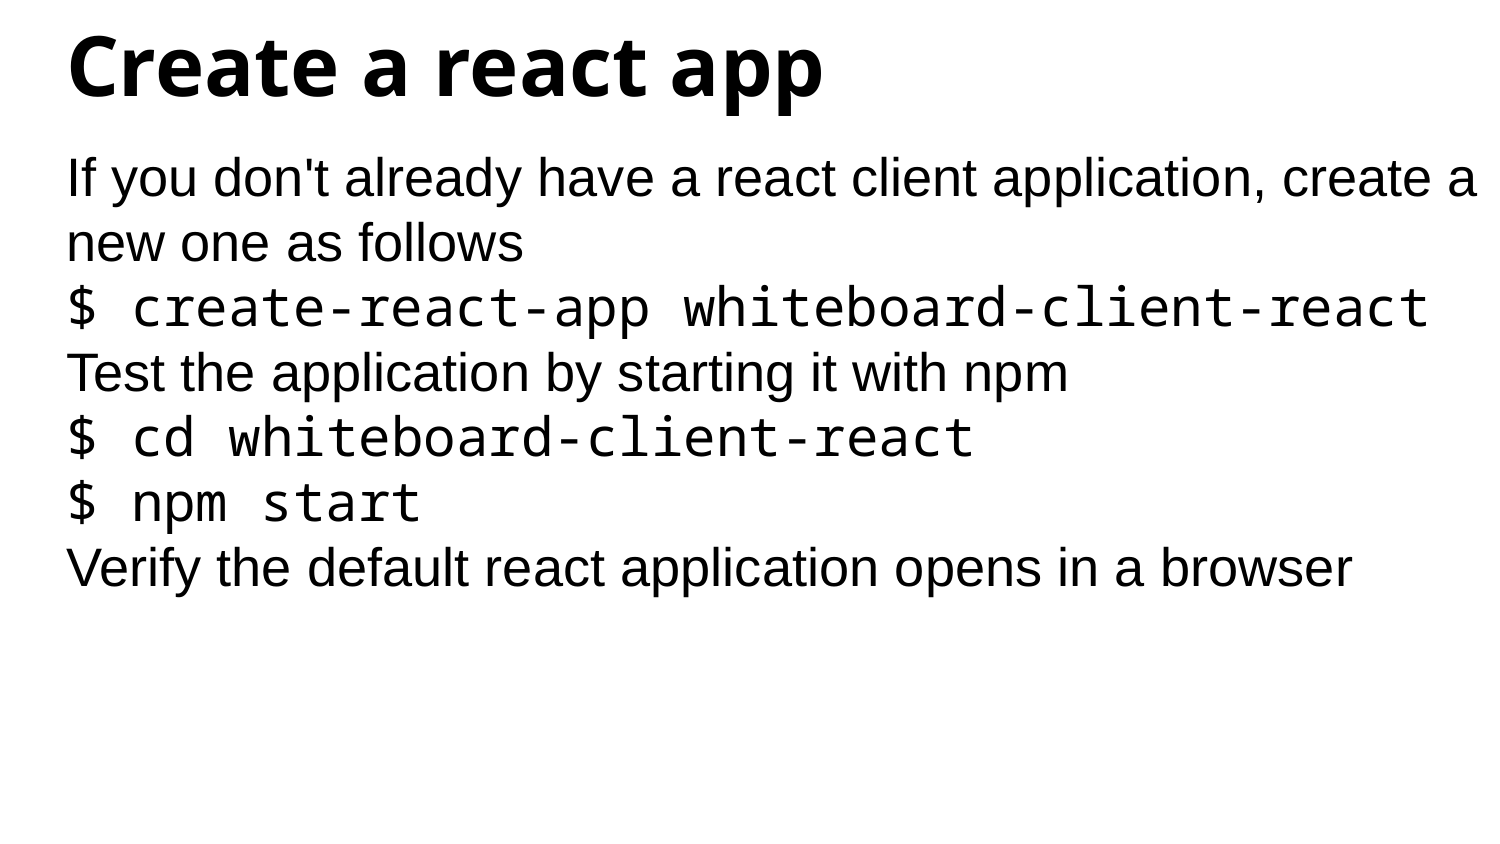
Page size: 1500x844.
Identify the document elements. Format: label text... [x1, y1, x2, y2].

list If you don't already have a react client application, create a new one as follows $ create-react-app whiteboard-client-react Test the application by starting it with npm $ cd whiteboard-client-react $ npm start Verify the default react application opens in a browser [51, 127, 1500, 844]
title Create a react app [51, 0, 1500, 127]
